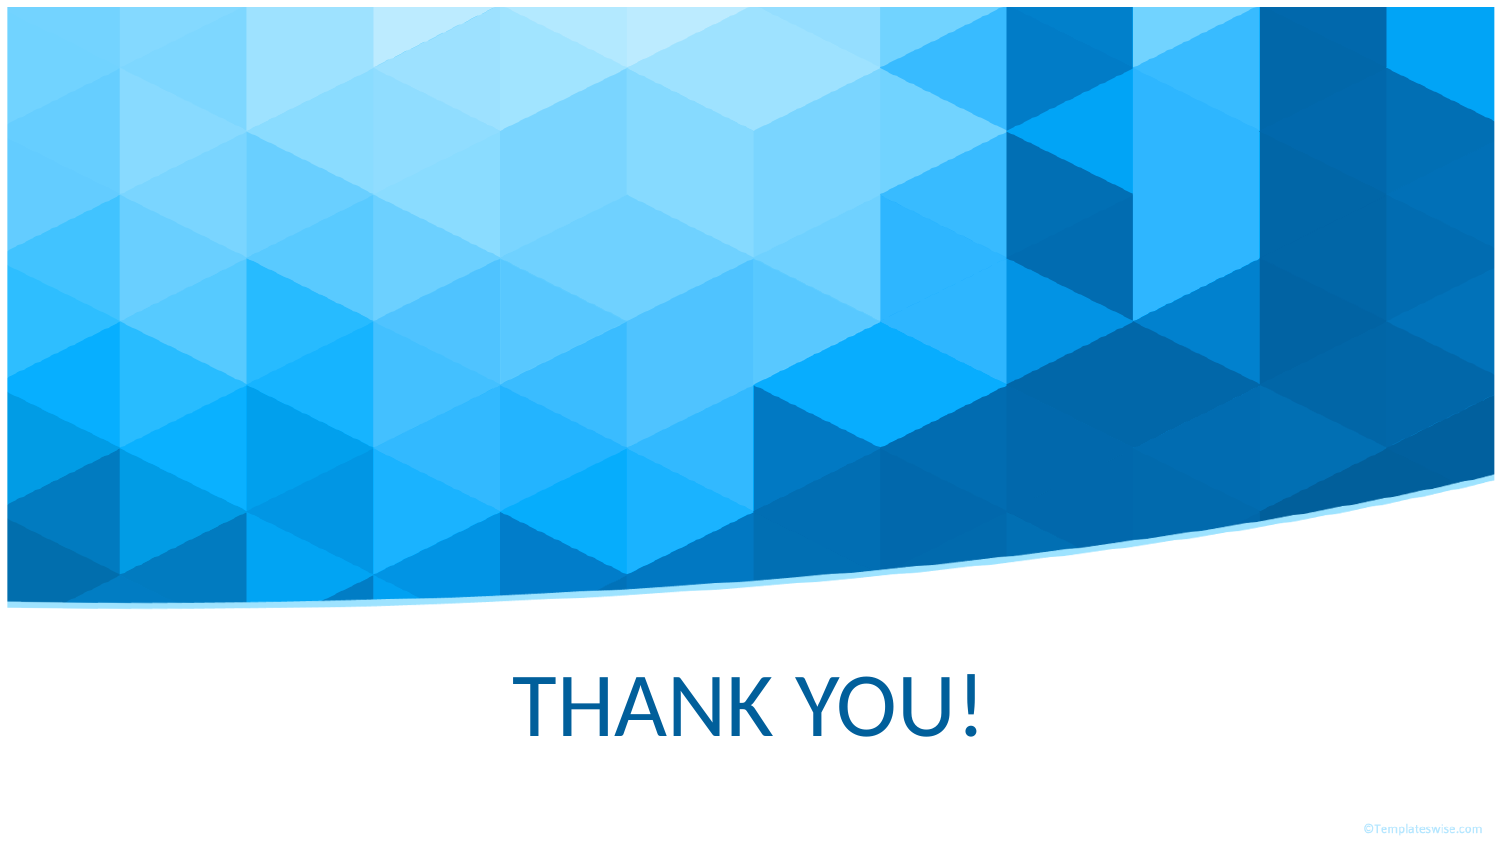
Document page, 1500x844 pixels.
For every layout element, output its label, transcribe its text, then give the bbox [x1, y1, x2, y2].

picture [0, 0, 1500, 844]
title THANK YOU! [112, 631, 1388, 768]
